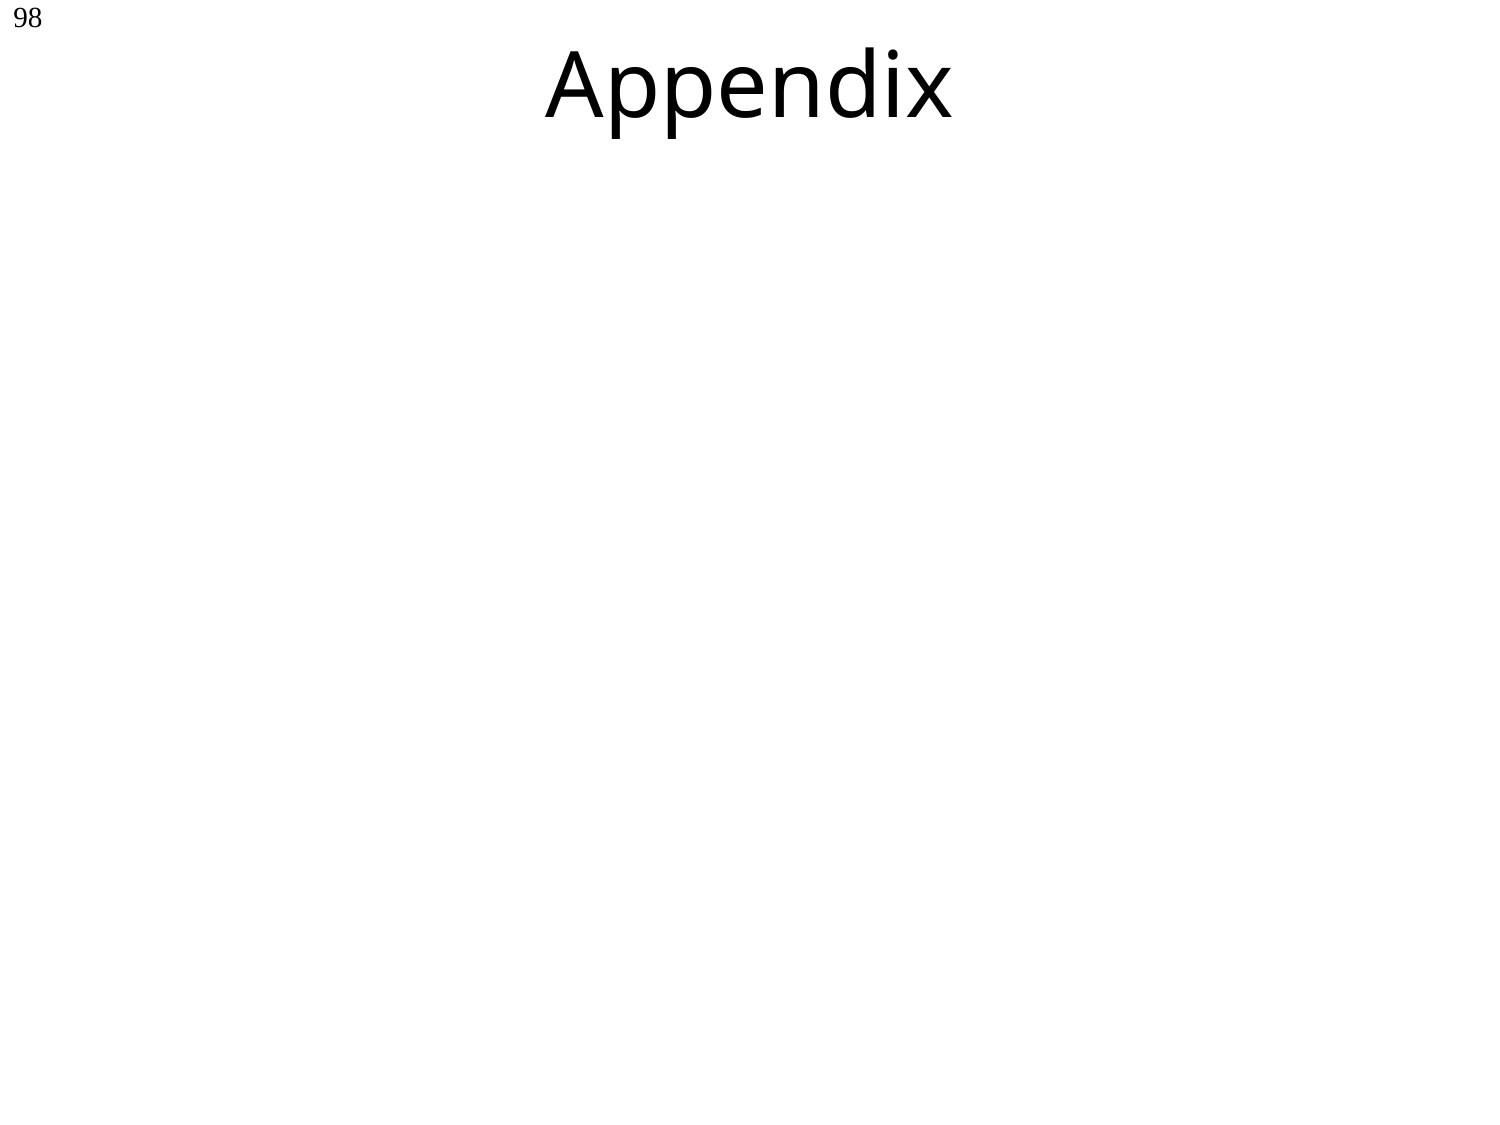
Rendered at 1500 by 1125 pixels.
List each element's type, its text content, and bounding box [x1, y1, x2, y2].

title Appendix [112, 0, 1388, 175]
slide_number 98 [0, 0, 58, 66]
